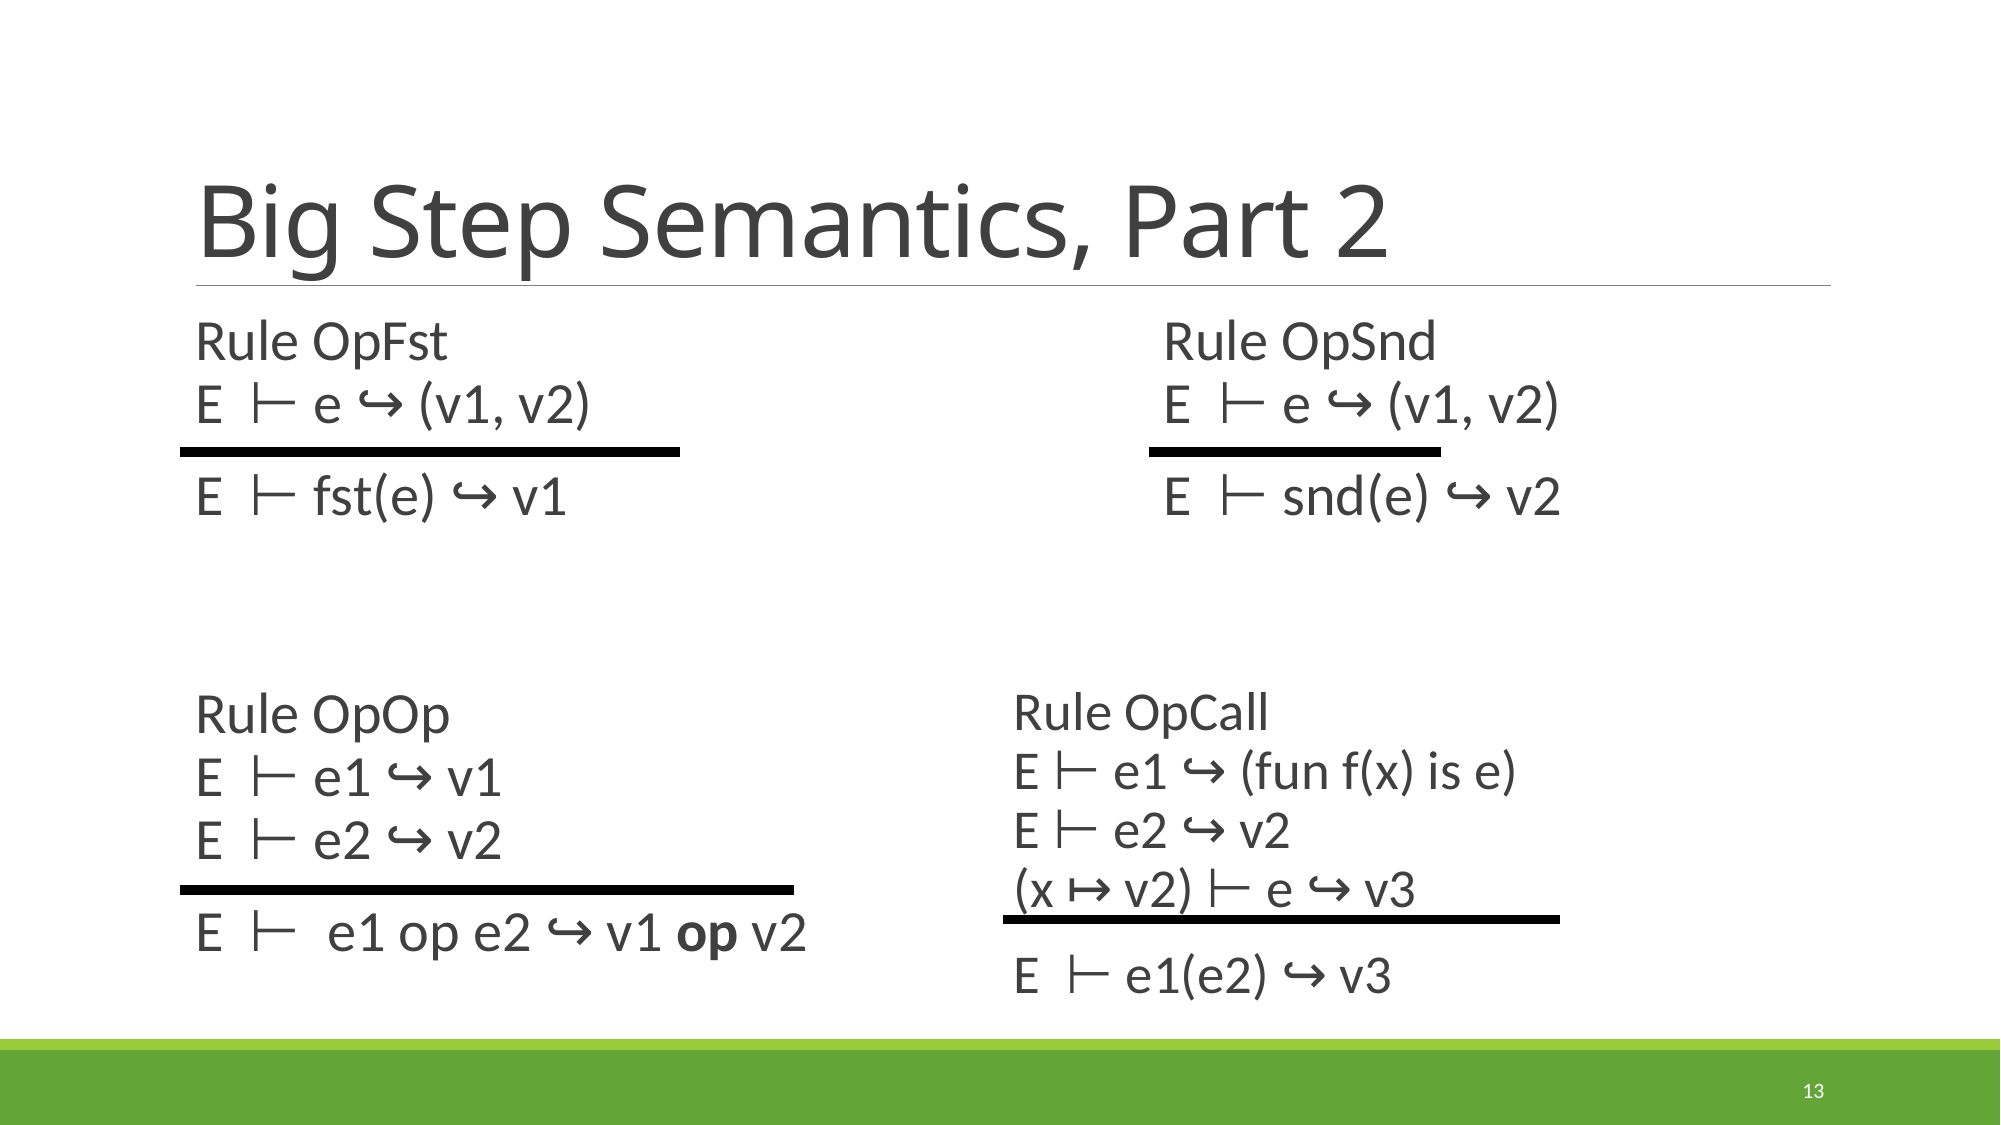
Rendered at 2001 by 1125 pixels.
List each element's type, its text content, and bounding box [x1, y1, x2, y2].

text_box Rule OpOp E ⊢ e1 ↪ v1 E ⊢ e2 ↪ v2 E ⊢ e1 op e2 ↪ v1 op v2 [179, 675, 876, 1016]
text_box Rule OpCall E ⊢ e1 ↪ (fun f(x) is e) E ⊢ e2 ↪ v2 (x ↦ v2) ⊢ e ↪ v3 E ⊢ e1(e2) ↪ v3 [999, 675, 1924, 1016]
list Rule OpFst E ⊢ e ↪ (v1, v2) E ⊢ fst(e) ↪ v1 [180, 302, 694, 541]
title Big Step Semantics, Part 2 [180, 47, 1830, 285]
text_box Rule OpSnd E ⊢ e ↪ (v1, v2) E ⊢ snd(e) ↪ v2 [1148, 302, 1663, 541]
slide_number 13 [1624, 1059, 1840, 1120]
